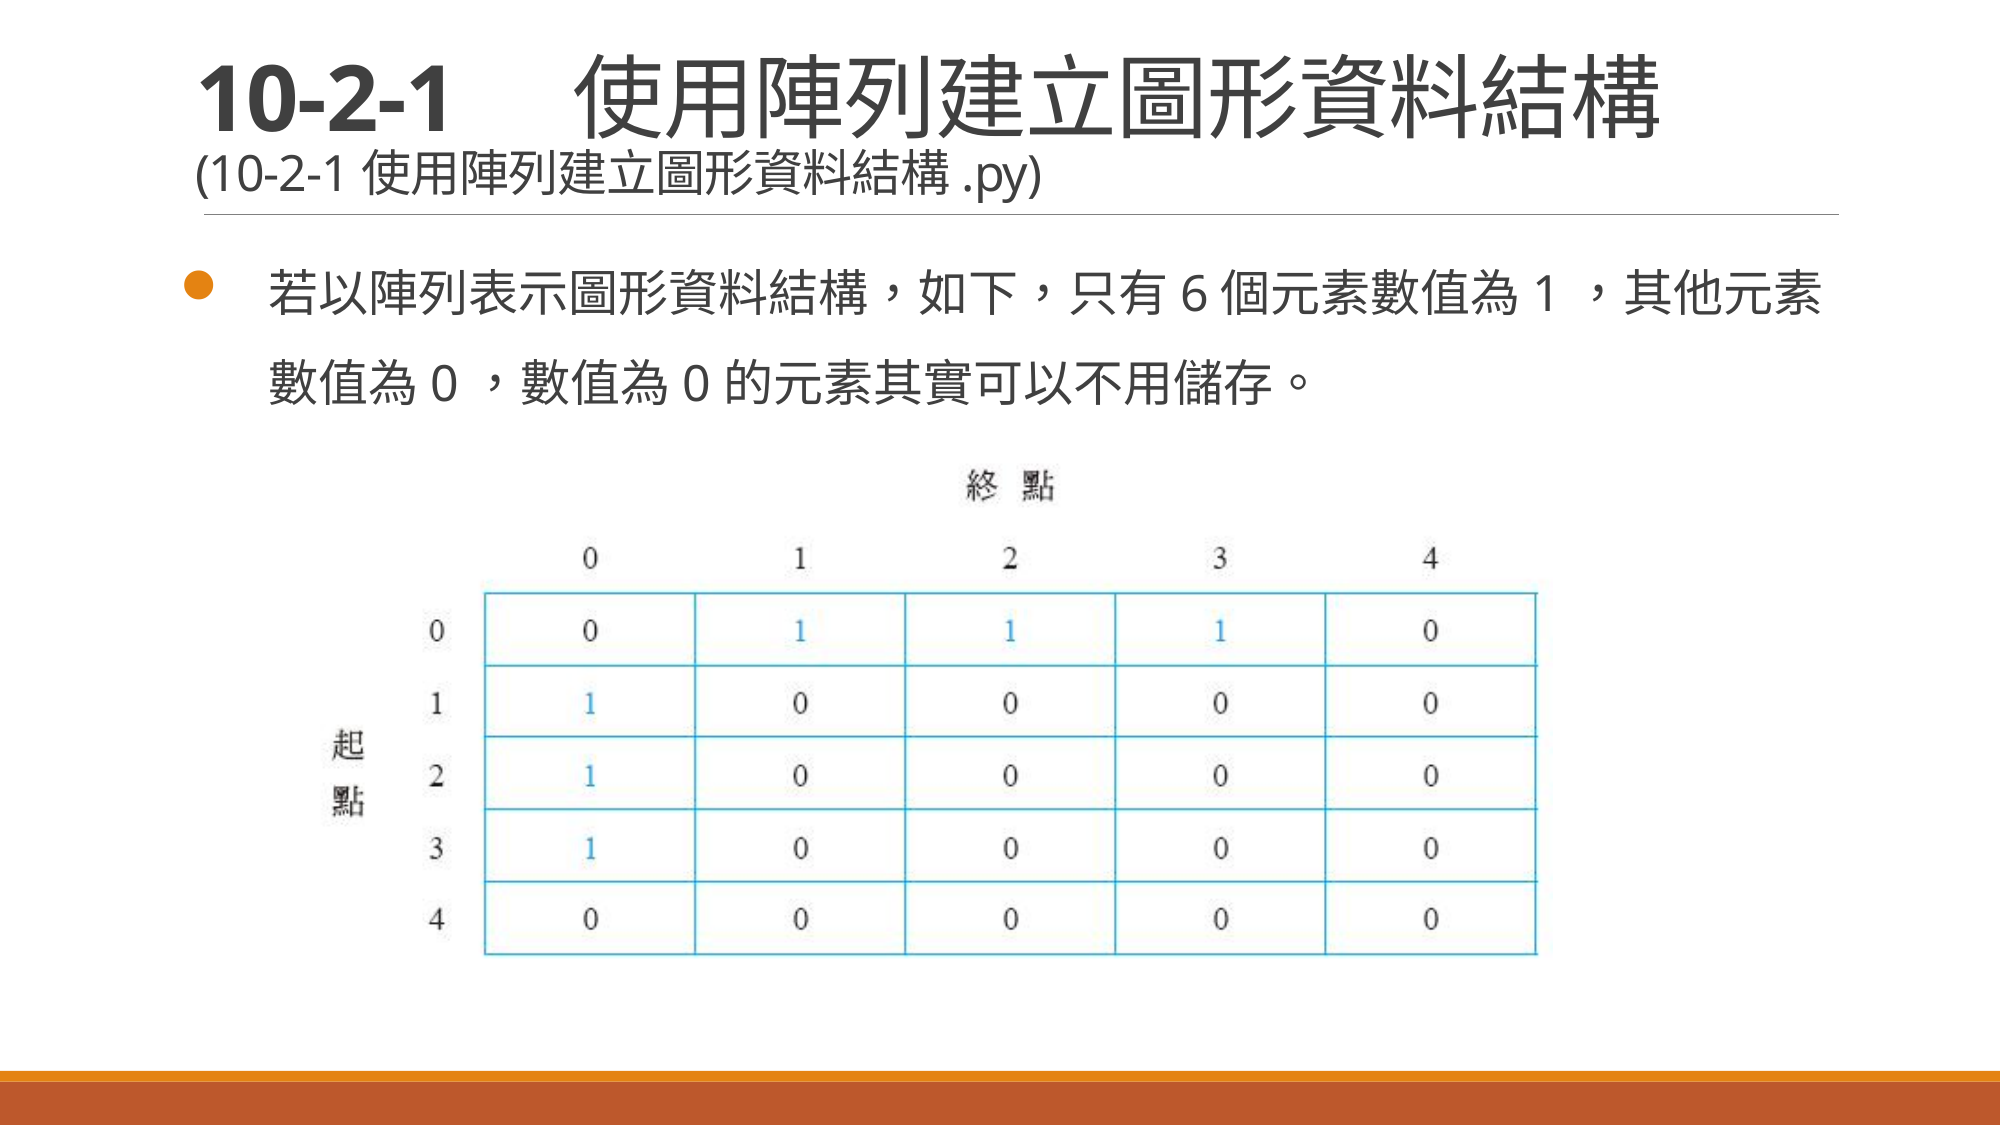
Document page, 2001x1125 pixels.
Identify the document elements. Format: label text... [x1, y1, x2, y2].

title 10-2-1 使用陣列建立圖形資料結構 (10-2-1使用陣列建立圖形資料結構.py) [180, 47, 1830, 209]
list 若以陣列表示圖形資料結構，如下，只有6個元素數值為1，其他元素數值為0，數值為0的元素其實可以不用儲存。 [180, 224, 1830, 1033]
picture [306, 434, 1554, 970]
